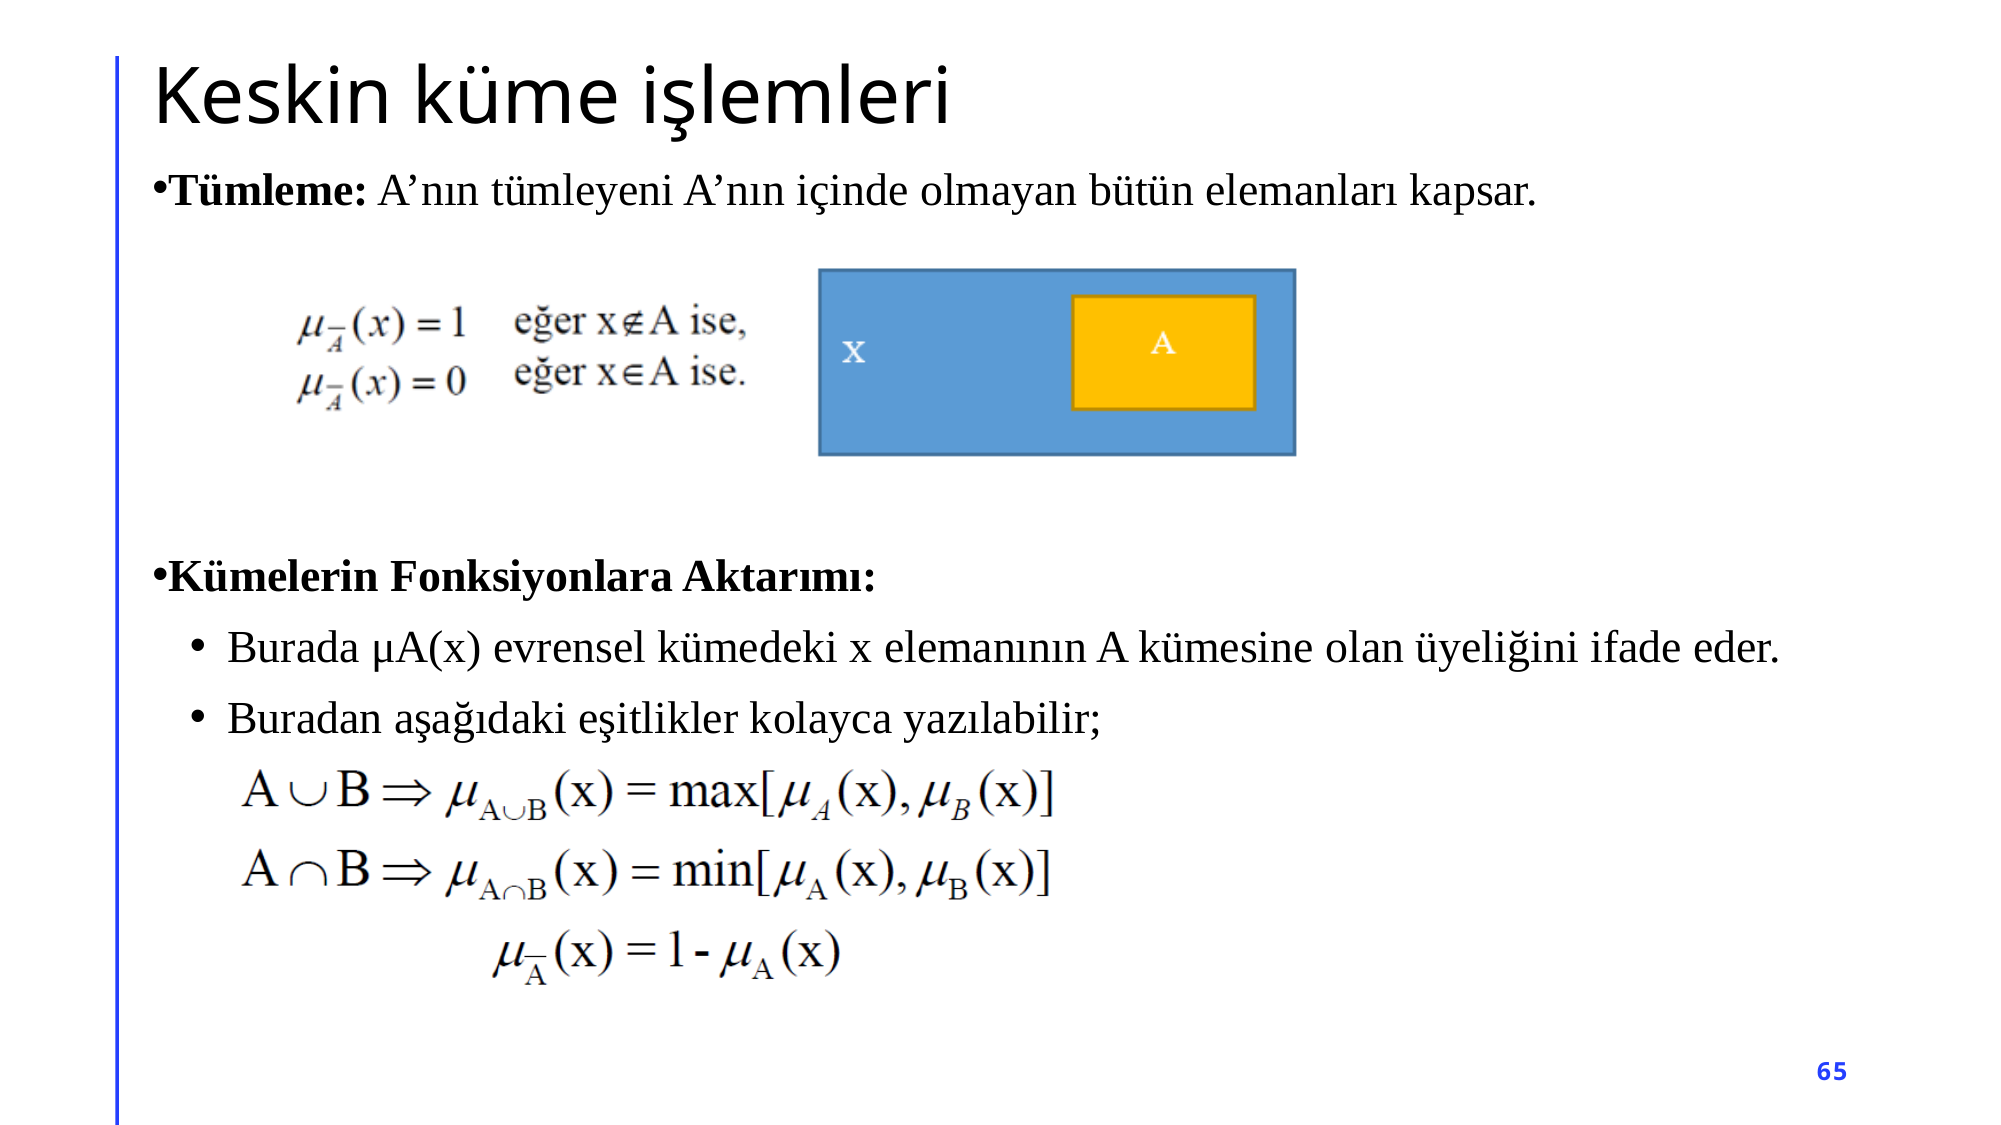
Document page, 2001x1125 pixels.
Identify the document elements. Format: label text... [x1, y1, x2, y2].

picture [284, 248, 1314, 467]
slide_number 65 [1412, 1073, 1863, 1103]
list Tümleme: A’nın tümleyeni A’nın içinde olmayan bütün elemanları kapsar. Kümelerin Fonksiyonlara Aktarımı: Burada μA(x) evrensel kümedeki x elemanının A kümesine olan üyeliğini ifade eder. Buradan aşağıdaki eşitlikler kolayca yazılabilir; [137, 148, 1863, 1073]
picture [240, 759, 1058, 994]
title Keskin küme işlemleri [137, 48, 1863, 148]
